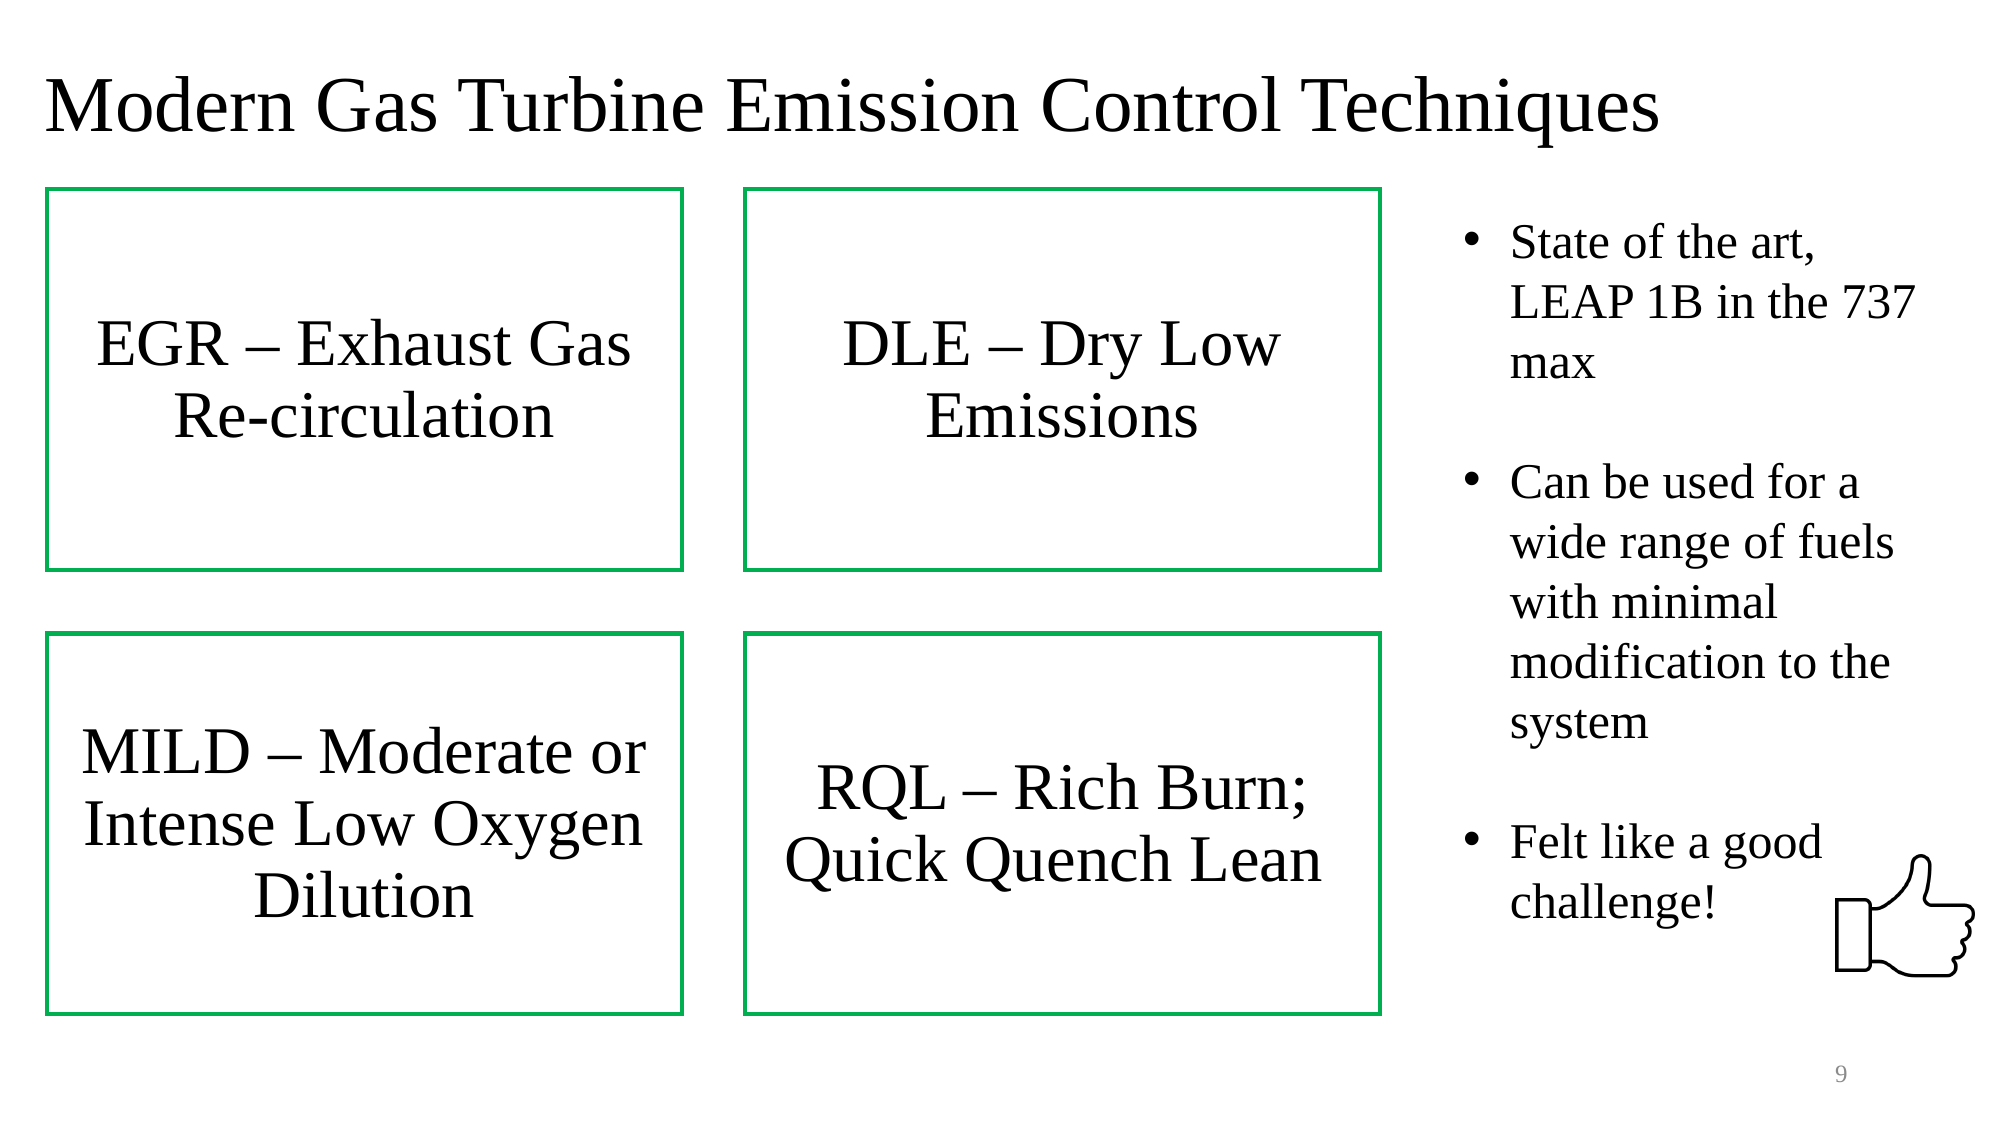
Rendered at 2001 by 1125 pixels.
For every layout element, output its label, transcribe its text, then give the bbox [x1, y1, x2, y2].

title Modern Gas Turbine Emission Control Techniques [29, 50, 1971, 157]
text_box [46, 130, 1381, 1073]
text_box State of the art, LEAP 1B in the 737 max Can be used for a wide range of fuels with minimal modification to the system Felt like a good challenge! [1448, 201, 1954, 1056]
picture [1821, 831, 1990, 1000]
slide_number 9 [1412, 1042, 1863, 1103]
